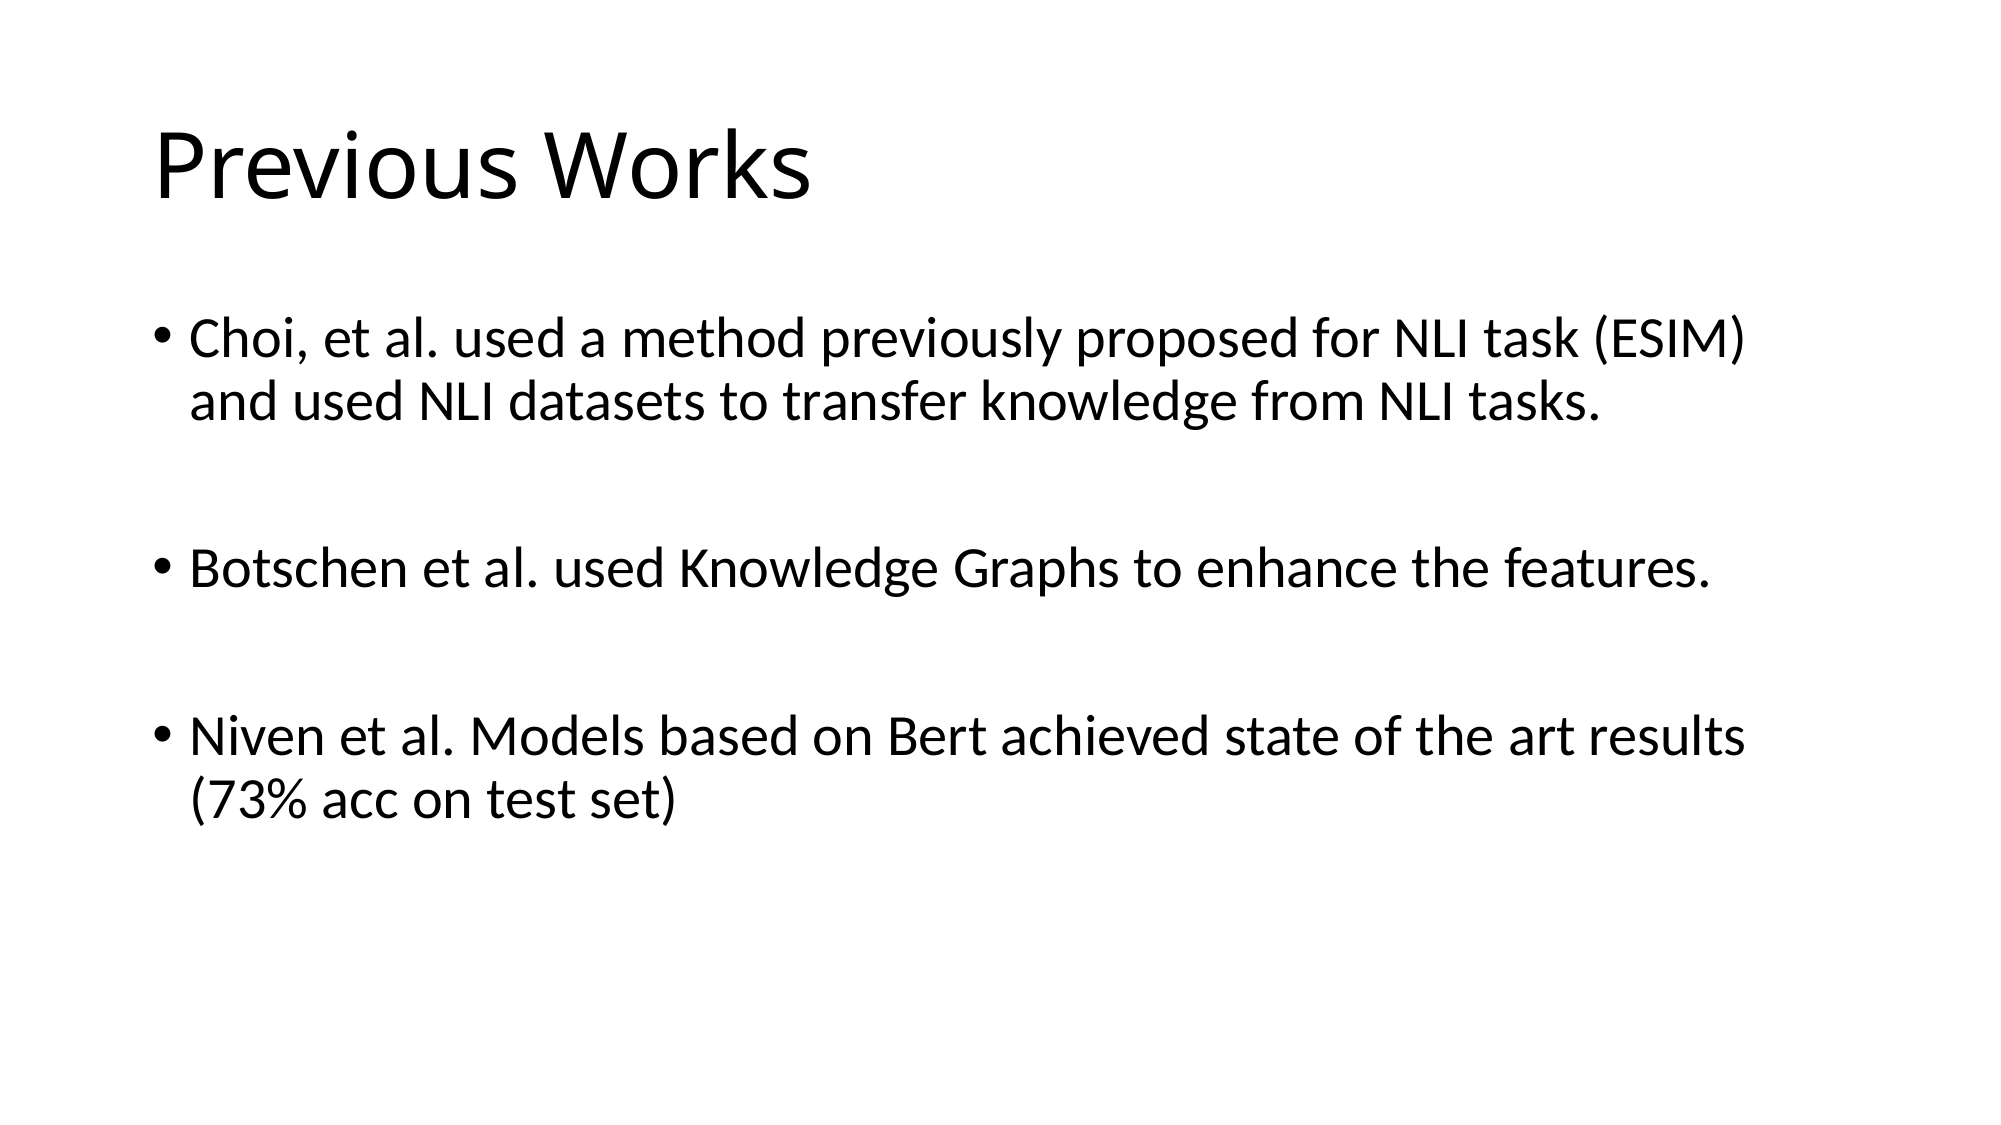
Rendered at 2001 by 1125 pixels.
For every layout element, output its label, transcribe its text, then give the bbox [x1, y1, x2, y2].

title Previous Works [137, 59, 1863, 278]
list Choi, et al. used a method previously proposed for NLI task (ESIM) and used NLI datasets to transfer knowledge from NLI tasks. Botschen et al. used Knowledge Graphs to enhance the features. Niven et al. Models based on Bert achieved state of the art results (73% acc on test set) [137, 299, 1863, 1014]
